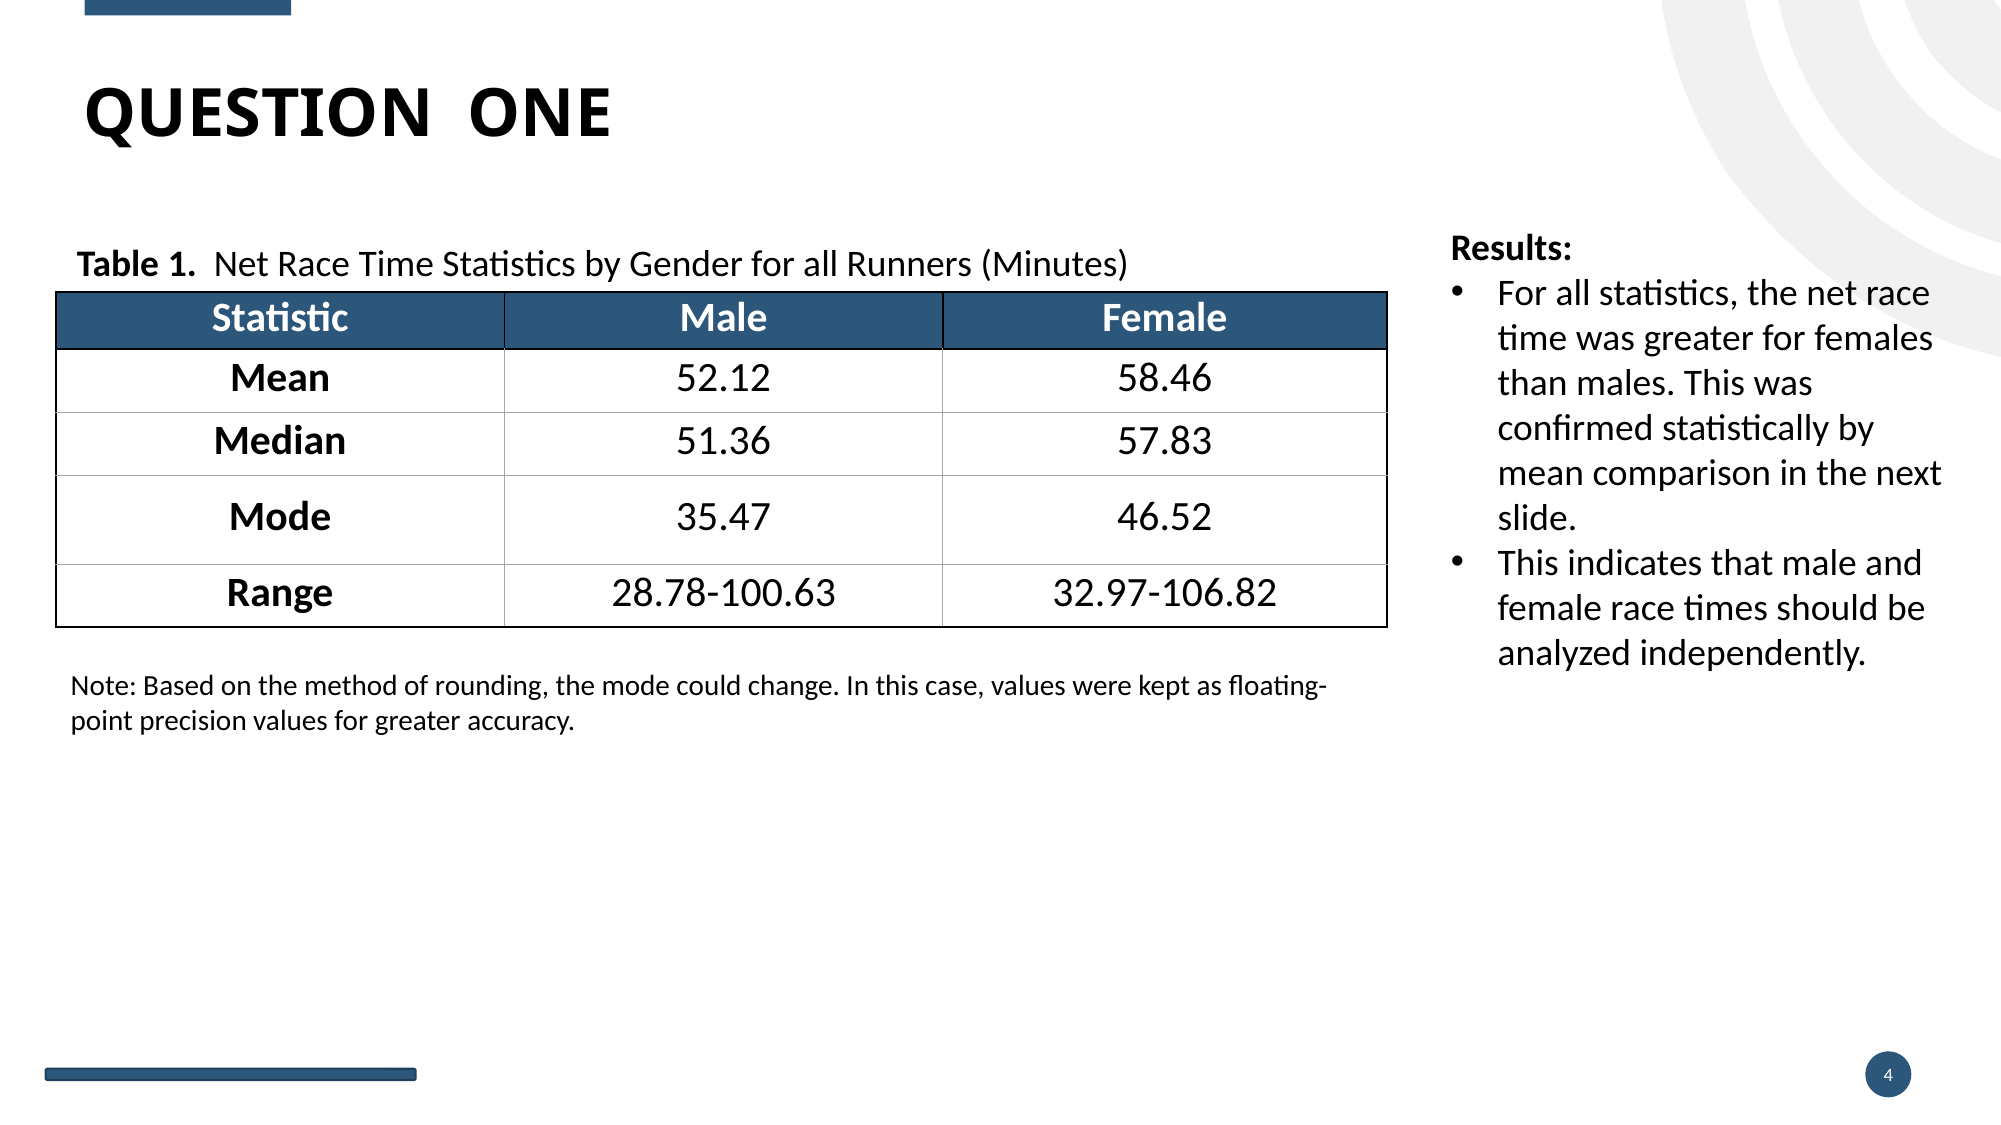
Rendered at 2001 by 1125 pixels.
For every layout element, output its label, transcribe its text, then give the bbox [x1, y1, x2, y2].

title Question One [83, 0, 1913, 151]
slide_number 4 [1864, 1059, 1913, 1090]
table_cell 28.78-100.63 [505, 565, 942, 626]
table_header Female [944, 293, 1386, 348]
table_cell Range [57, 565, 504, 626]
text_box Table 1. Net Race Time Statistics by Gender for all Runners (Minutes) [62, 231, 1154, 292]
text_box Note: Based on the method of rounding, the mode could change. In this case, values were kept as floating-point precision values for greater accuracy. [55, 658, 1374, 744]
table_header Male [505, 293, 942, 348]
table_cell Mode [57, 476, 504, 564]
table_cell Mean [57, 350, 504, 412]
table_cell 35.47 [505, 476, 942, 564]
table_cell 46.52 [943, 476, 1386, 564]
table_cell 32.97-106.82 [943, 565, 1386, 626]
table_header Statistic [57, 293, 504, 348]
table_cell Median [57, 413, 504, 475]
text_box [44, 1067, 417, 1082]
table_cell 58.46 [943, 350, 1386, 412]
table_cell 52.12 [505, 350, 942, 412]
text_box Results: For all statistics, the net race time was greater for females than males. This was confirmed statistically by mean comparison in the next slide. This indicates that male and female race times should be analyzed independently. [1435, 215, 1979, 681]
table_cell 57.83 [943, 413, 1386, 475]
table_cell 51.36 [505, 413, 942, 475]
